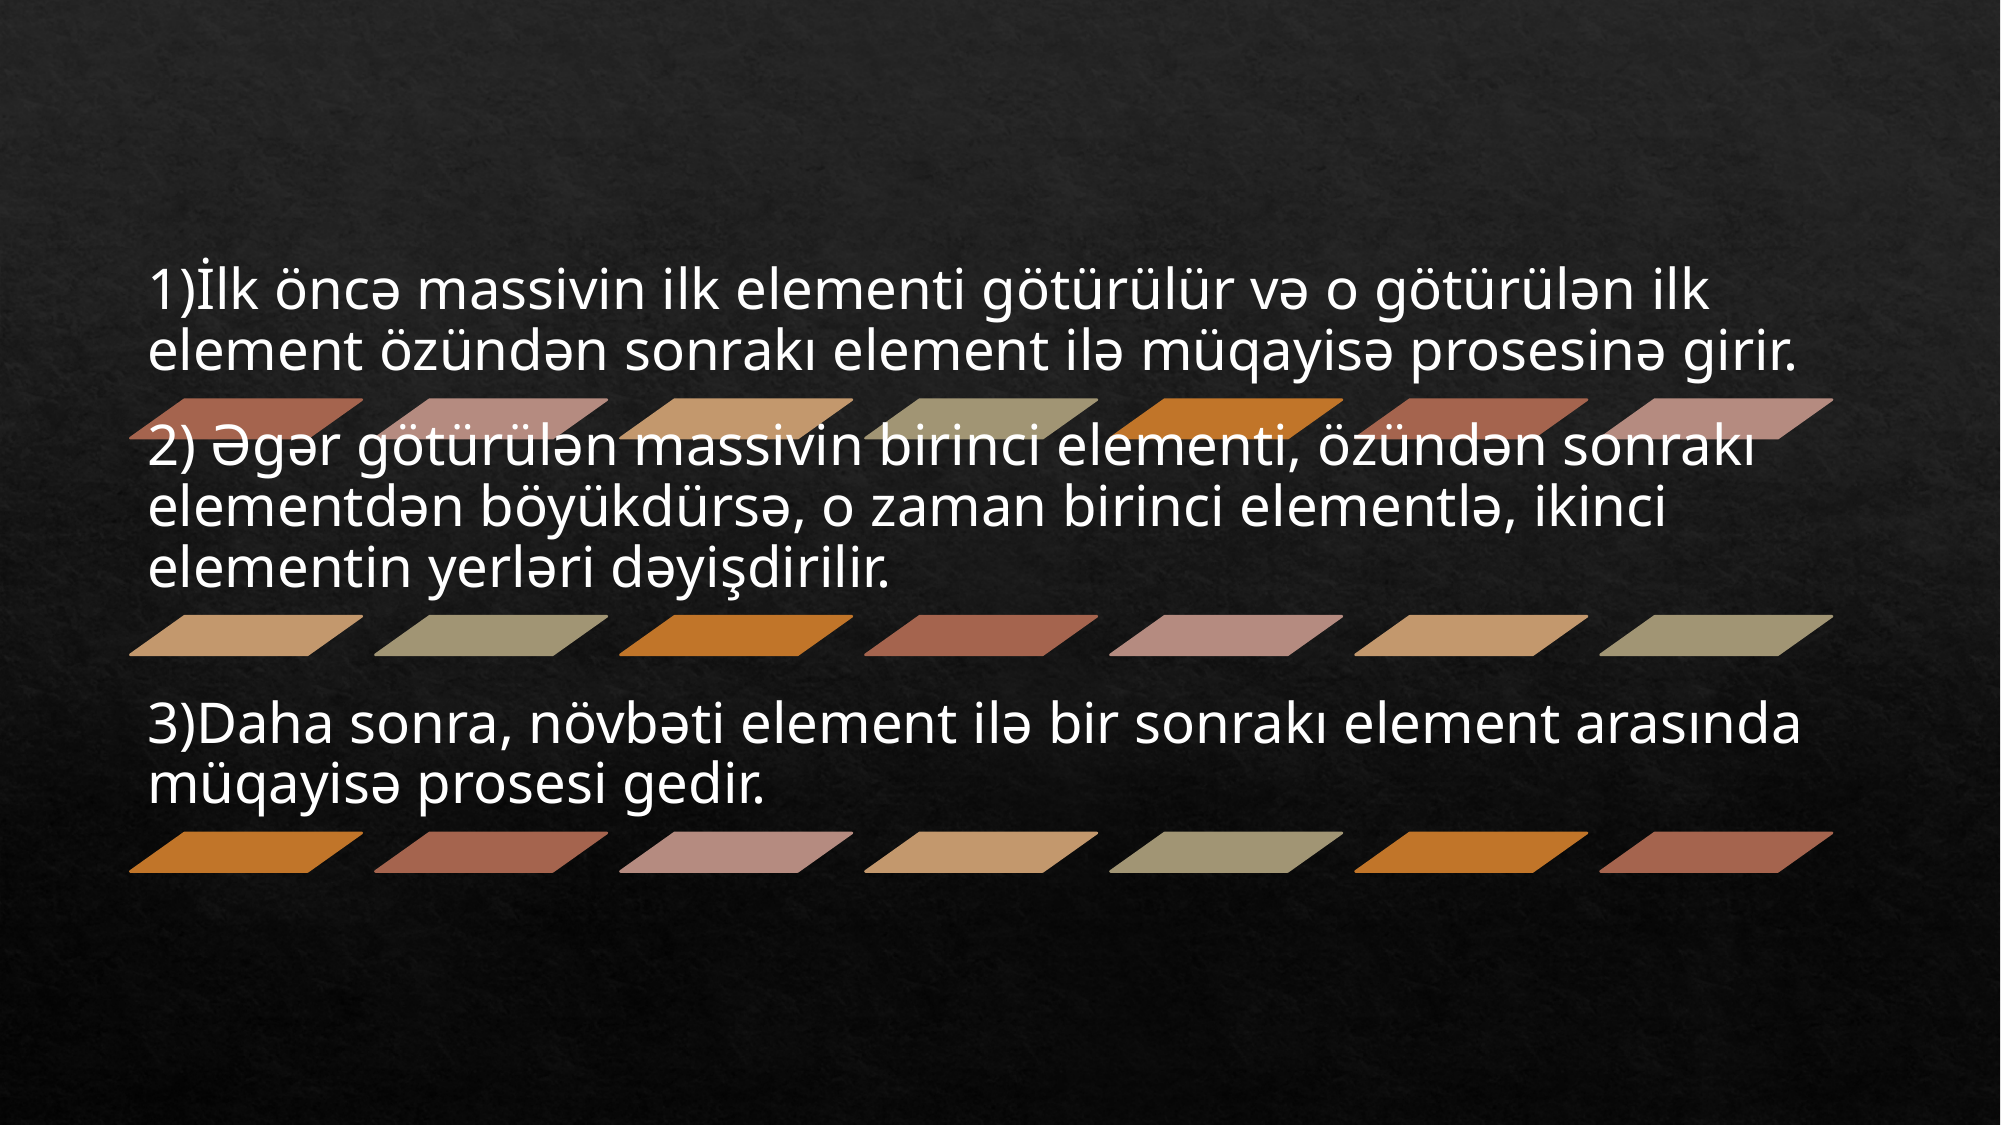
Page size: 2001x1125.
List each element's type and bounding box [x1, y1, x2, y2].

list [33, 51, 1964, 1062]
